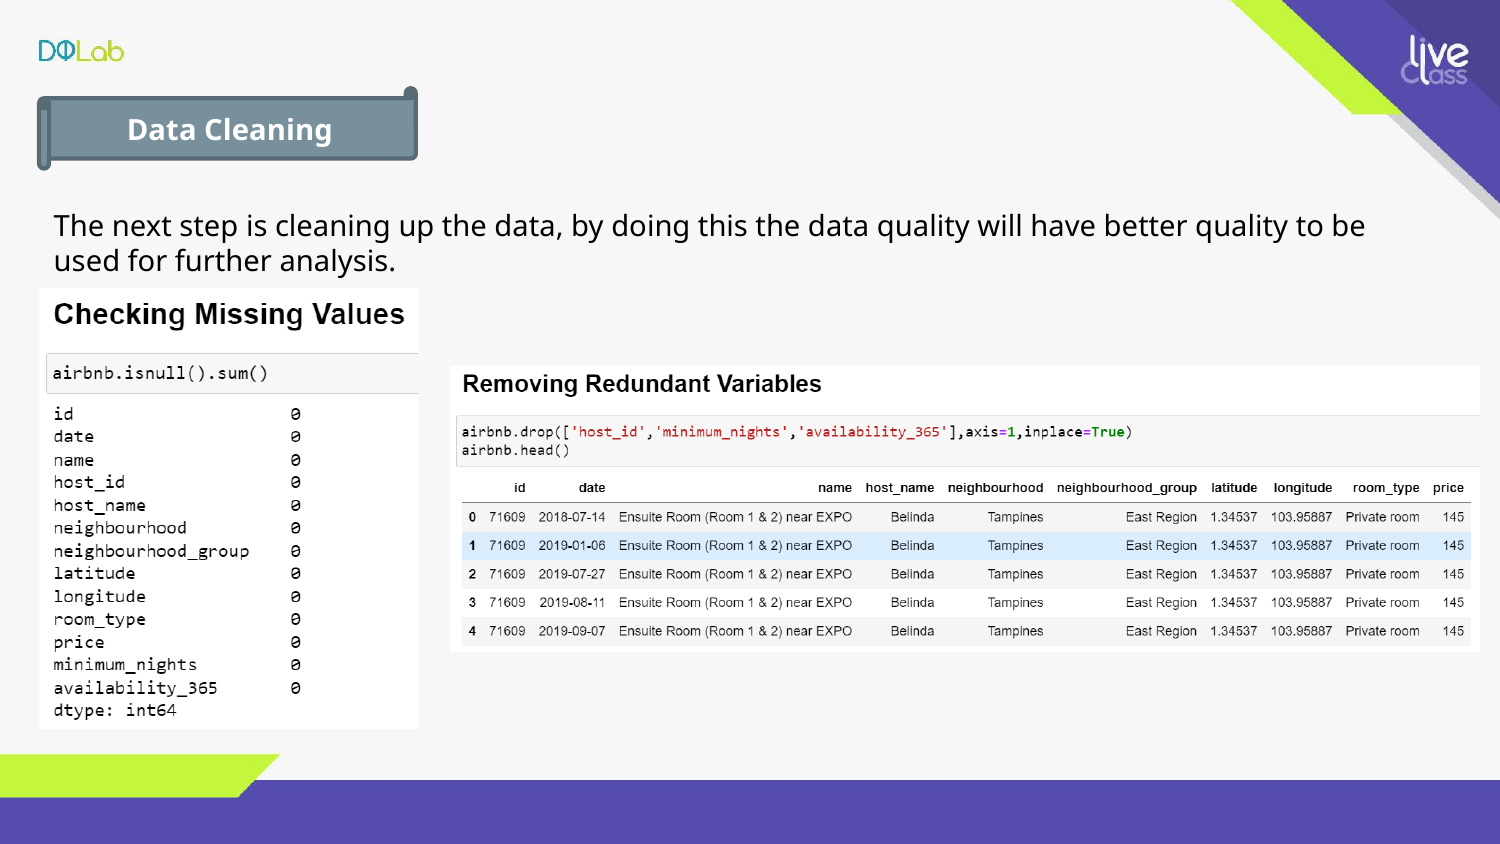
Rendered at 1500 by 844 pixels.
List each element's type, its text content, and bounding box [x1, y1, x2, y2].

picture [0, 0, 1500, 844]
text_box The next step is cleaning up the data, by doing this the data quality will have better quality to be used for further analysis. [39, 199, 1430, 285]
text_box Data Cleaning [36, 86, 418, 171]
